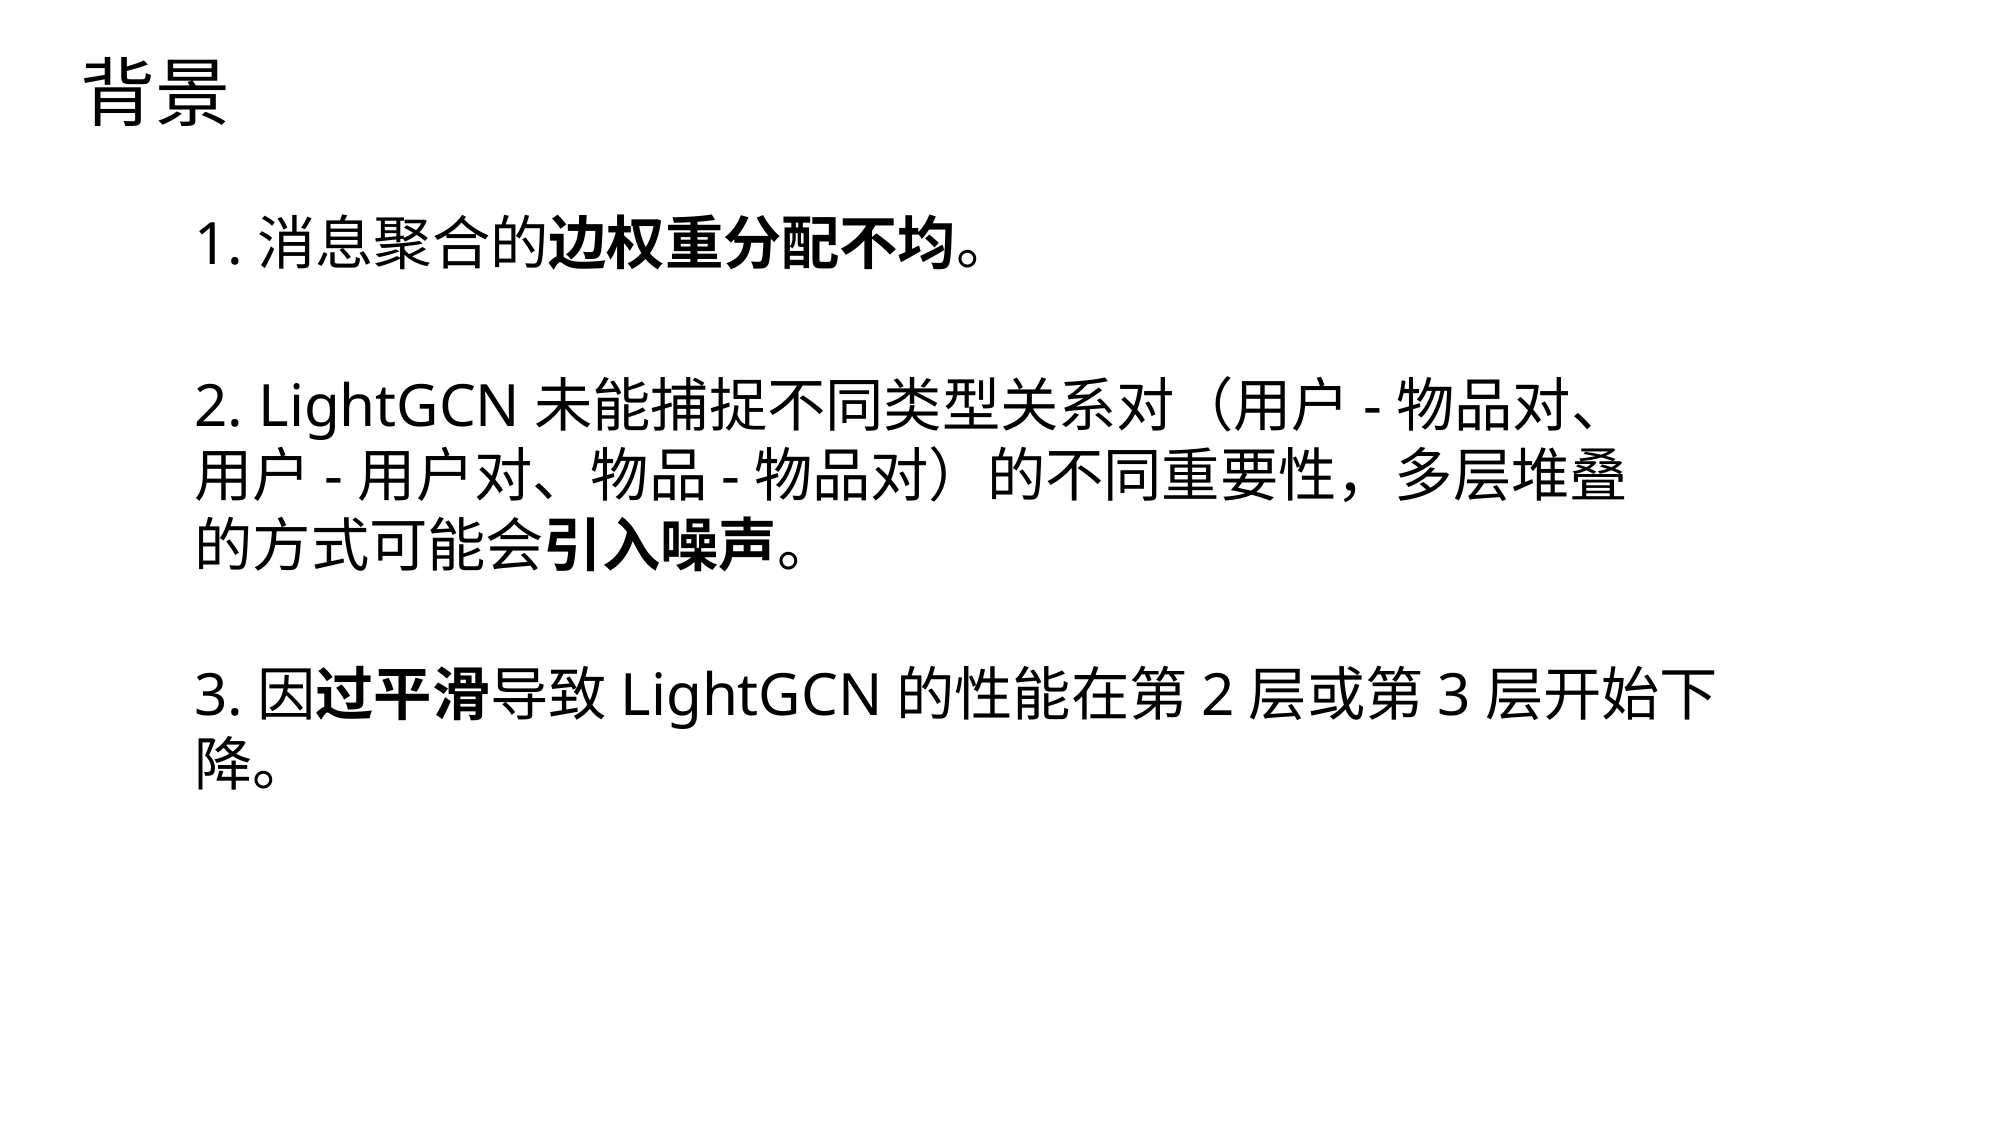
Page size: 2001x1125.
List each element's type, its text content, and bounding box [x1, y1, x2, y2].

text_box 3.因过平滑导致LightGCN的性能在第2层或第3层开始下降。 [179, 650, 1746, 805]
text_box 背景 [65, 37, 449, 143]
text_box 2. LightGCN未能捕捉不同类型关系对（用户-物品对、用户-用户对、物品-物品对）的不同重要性，多层堆叠的方式可能会引入噪声。 [179, 361, 1689, 586]
text_box 1.消息聚合的边权重分配不均。 [179, 198, 1689, 284]
